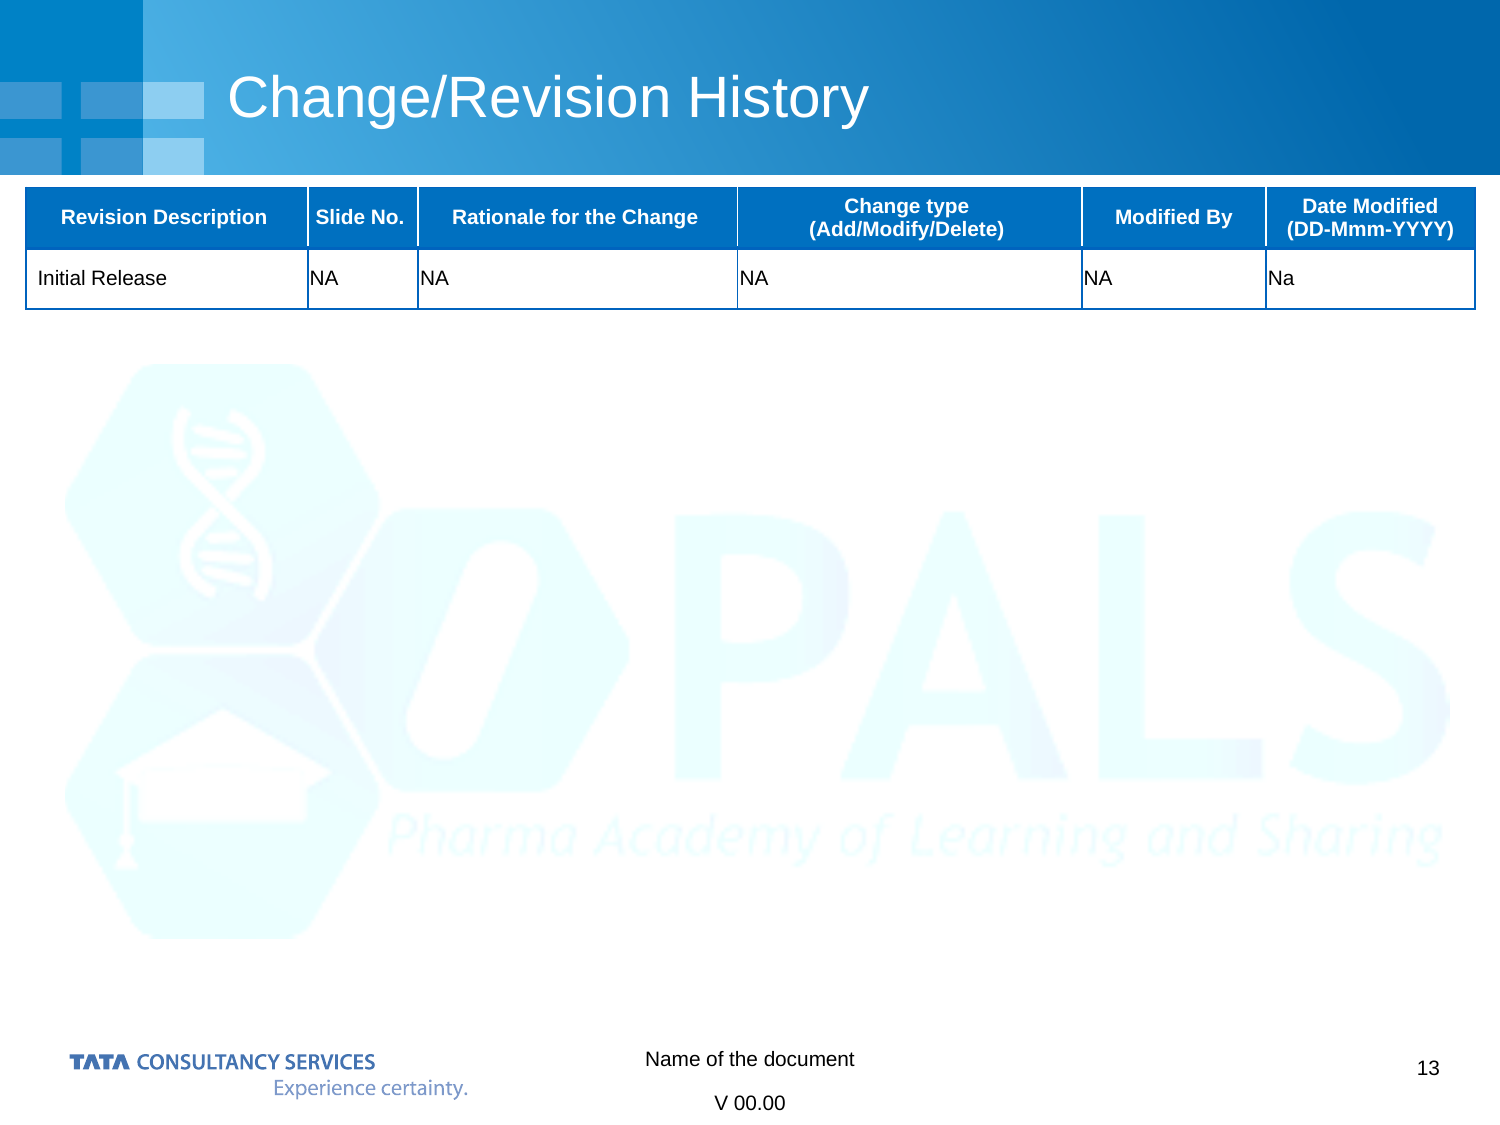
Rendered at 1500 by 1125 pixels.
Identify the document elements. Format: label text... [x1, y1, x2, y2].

table_cell NA [419, 250, 737, 308]
table_header Rationale for the Change [419, 188, 737, 247]
table_cell NA [309, 250, 417, 308]
table_cell Initial Release [27, 250, 307, 308]
table_cell NA [1083, 250, 1265, 308]
table_cell Na [1267, 250, 1474, 308]
table_cell NA [738, 250, 1081, 308]
table_header Date Modified (DD-Mmm-YYYY) [1267, 188, 1474, 247]
table_header Revision Description [27, 188, 307, 247]
title Change/Revision History [212, 54, 1450, 135]
table_header Modified By [1083, 188, 1265, 247]
table_header Slide No. [309, 188, 417, 247]
table_header Change type (Add/Modify/Delete) [738, 188, 1081, 247]
